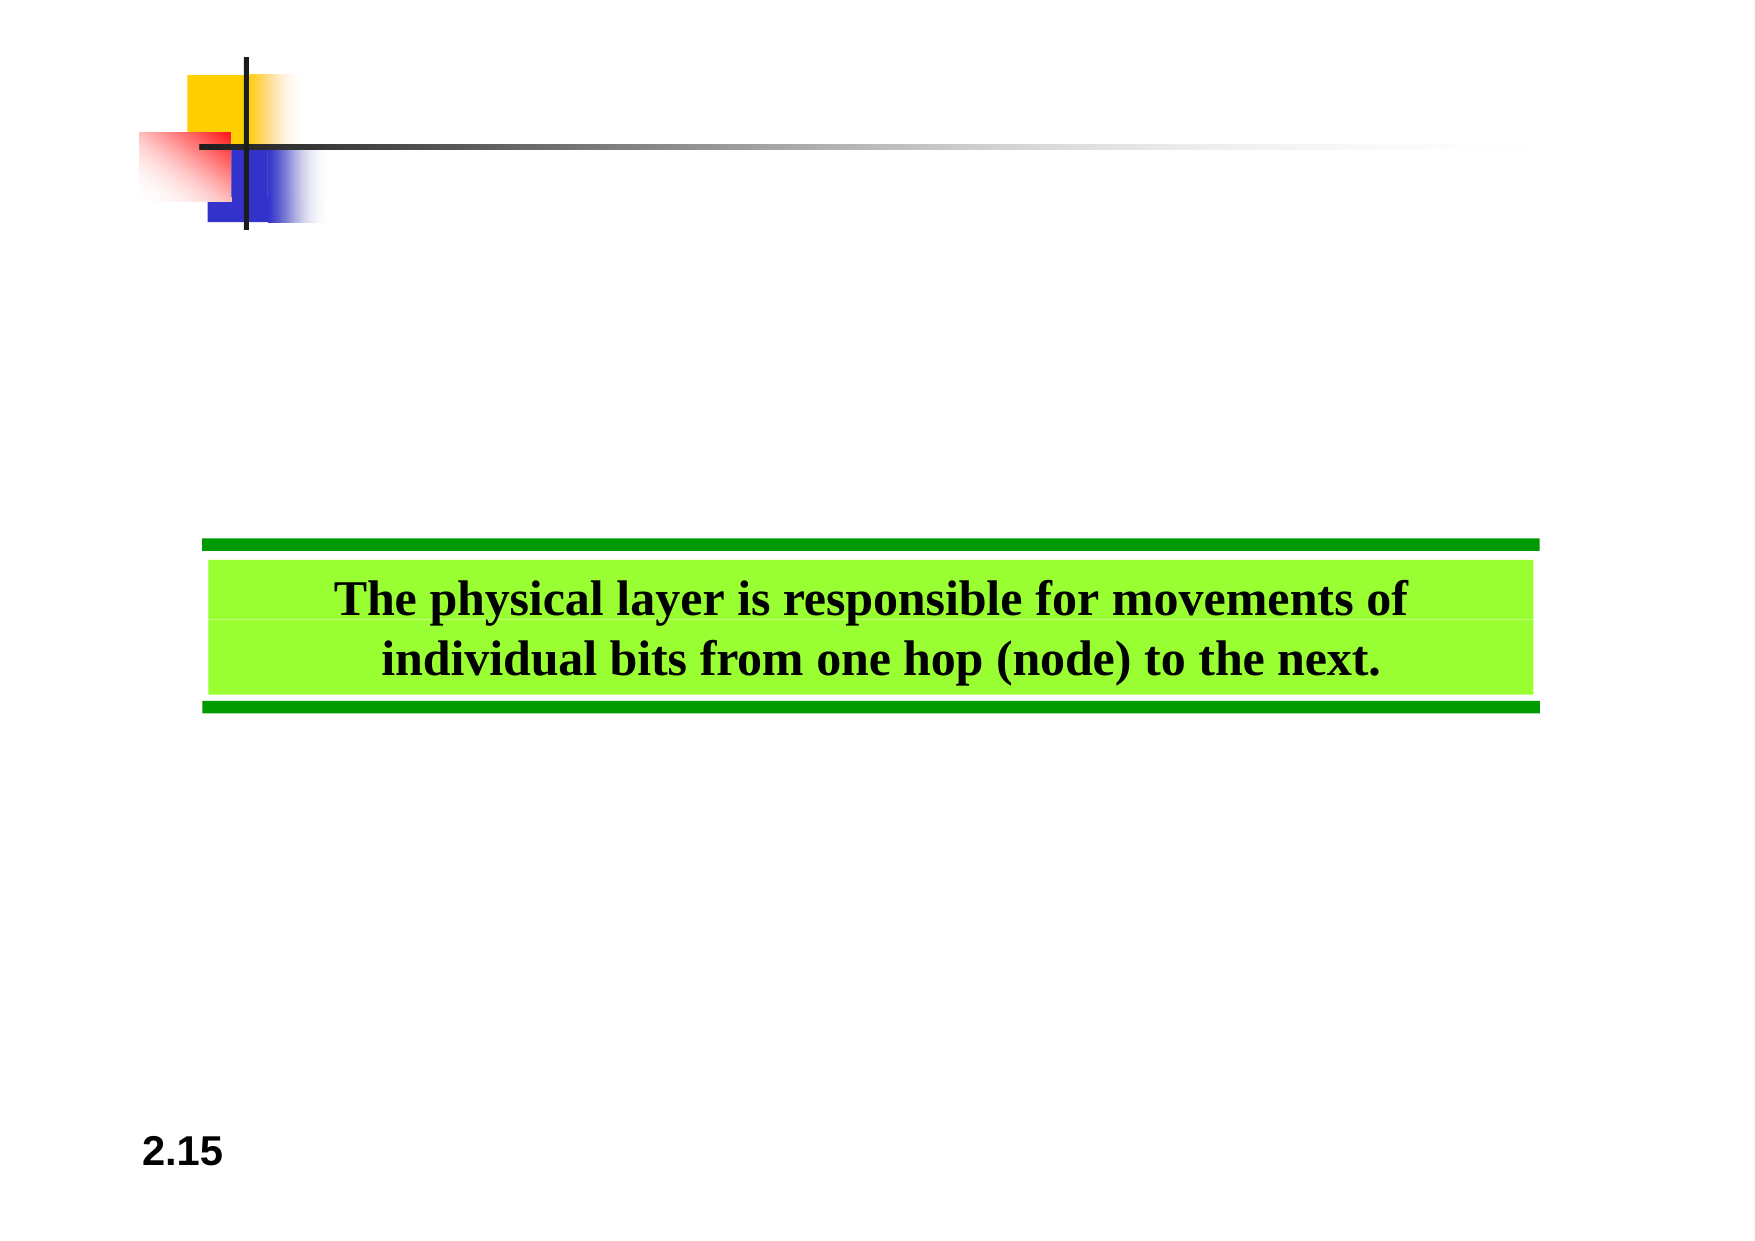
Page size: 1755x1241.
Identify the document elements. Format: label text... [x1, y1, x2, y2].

slide_number 2.15 [140, 1125, 230, 1241]
picture [139, 132, 243, 202]
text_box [126, 478, 1628, 761]
picture [249, 74, 1550, 223]
